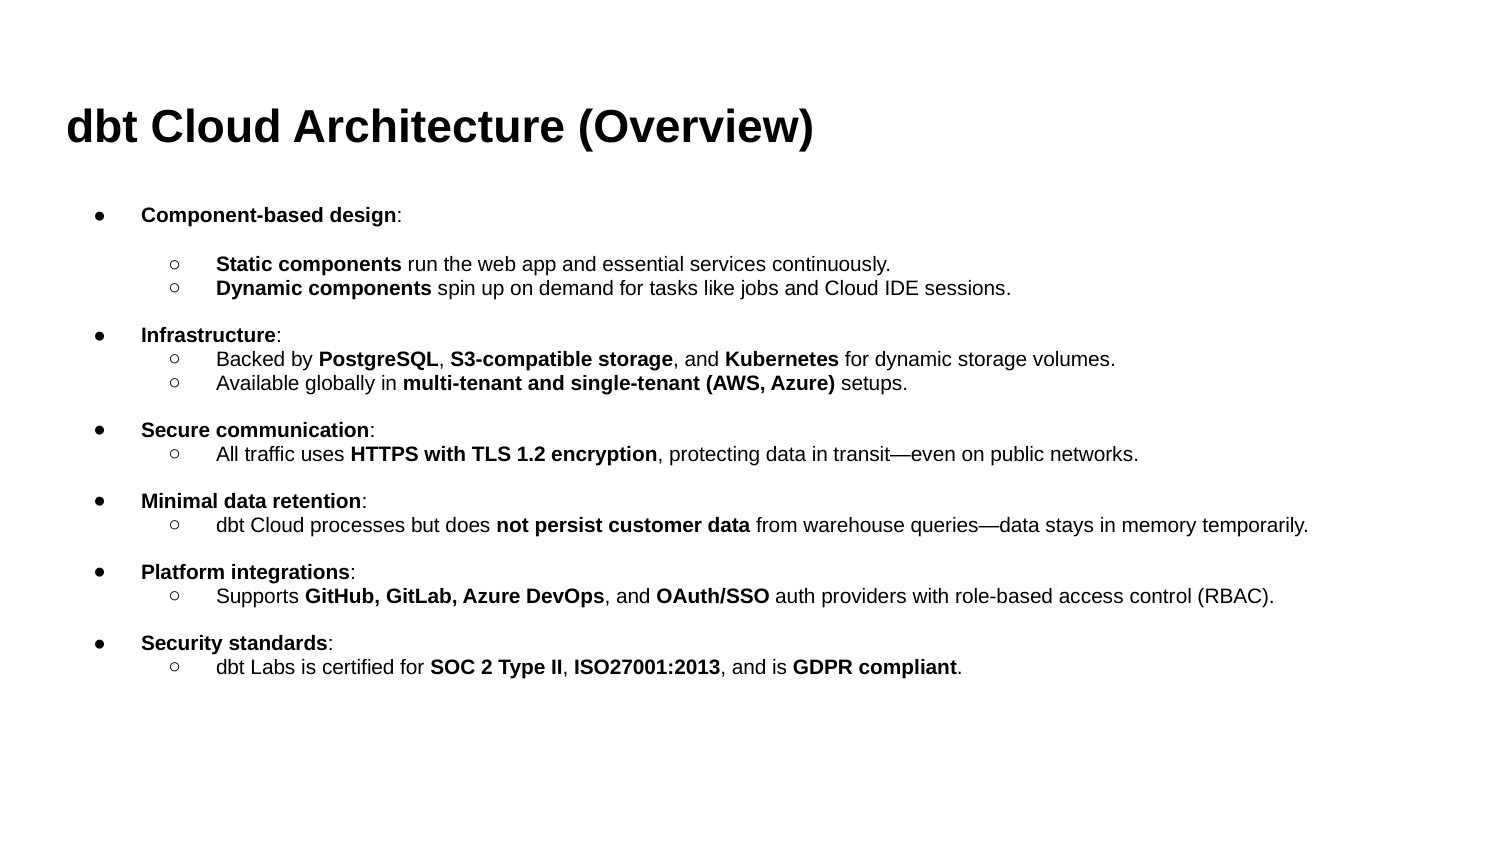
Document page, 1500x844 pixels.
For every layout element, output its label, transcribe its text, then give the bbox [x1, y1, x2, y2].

title dbt Cloud Architecture (Overview) [51, 72, 1449, 167]
list Component-based design: Static components run the web app and essential services continuously. Dynamic components spin up on demand for tasks like jobs and Cloud IDE sessions. Infrastructure: Backed by PostgreSQL, S3-compatible storage, and Kubernetes for dynamic storage volumes. Available globally in multi-tenant and single-tenant (AWS, Azure) setups. Secure communication: All traffic uses HTTPS with TLS 1.2 encryption, protecting data in transit—even on public networks. Minimal data retention: dbt Cloud processes but does not persist customer data from warehouse queries—data stays in memory temporarily. Platform integrations: Supports GitHub, GitLab, Azure DevOps, and OAuth/SSO auth providers with role-based access control (RBAC). Security standards: dbt Labs is certified for SOC 2 Type II, ISO27001:2013, and is GDPR compliant. [51, 189, 1449, 750]
